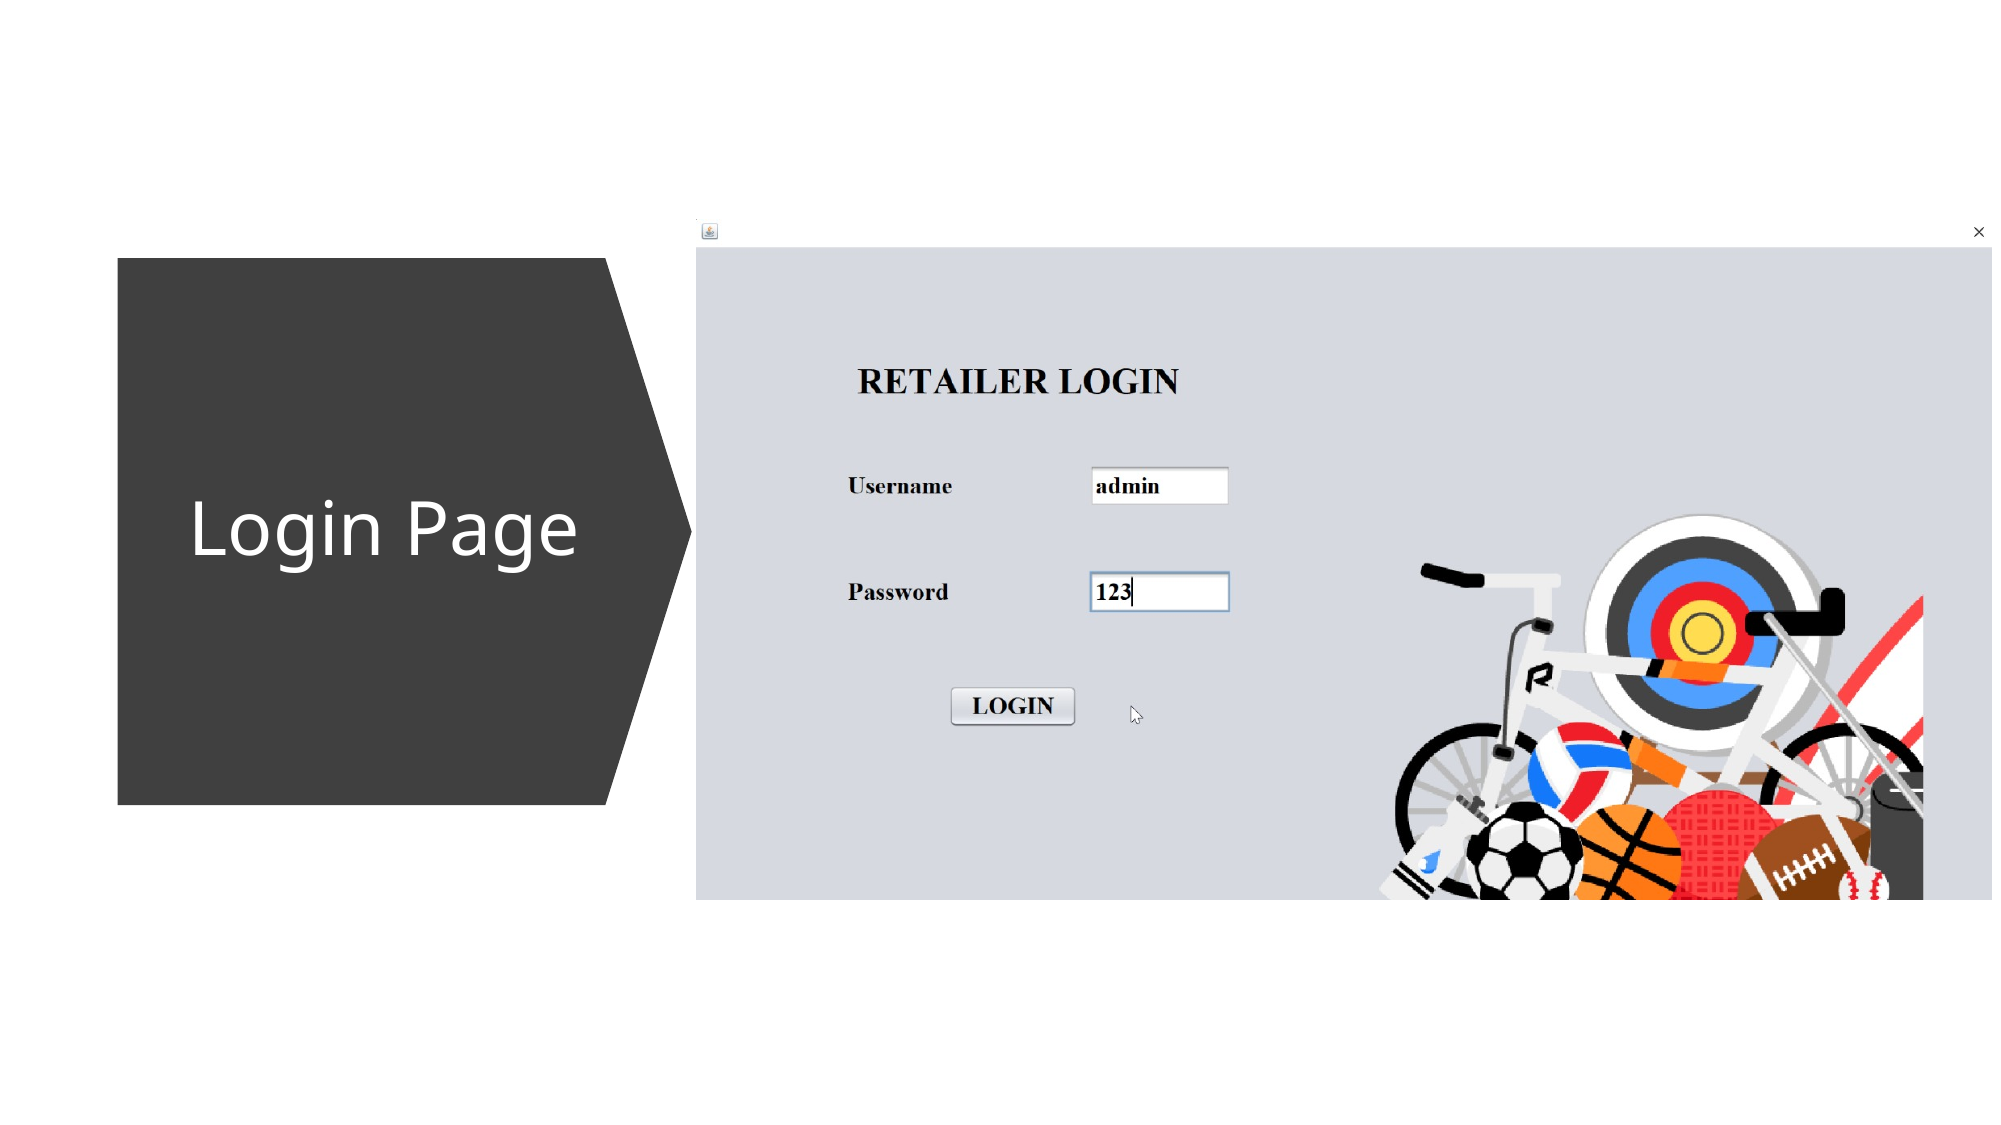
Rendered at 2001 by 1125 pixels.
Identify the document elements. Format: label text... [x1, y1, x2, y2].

text_box Login Page [168, 322, 601, 741]
picture [696, 219, 1992, 900]
text_box [116, 257, 693, 807]
